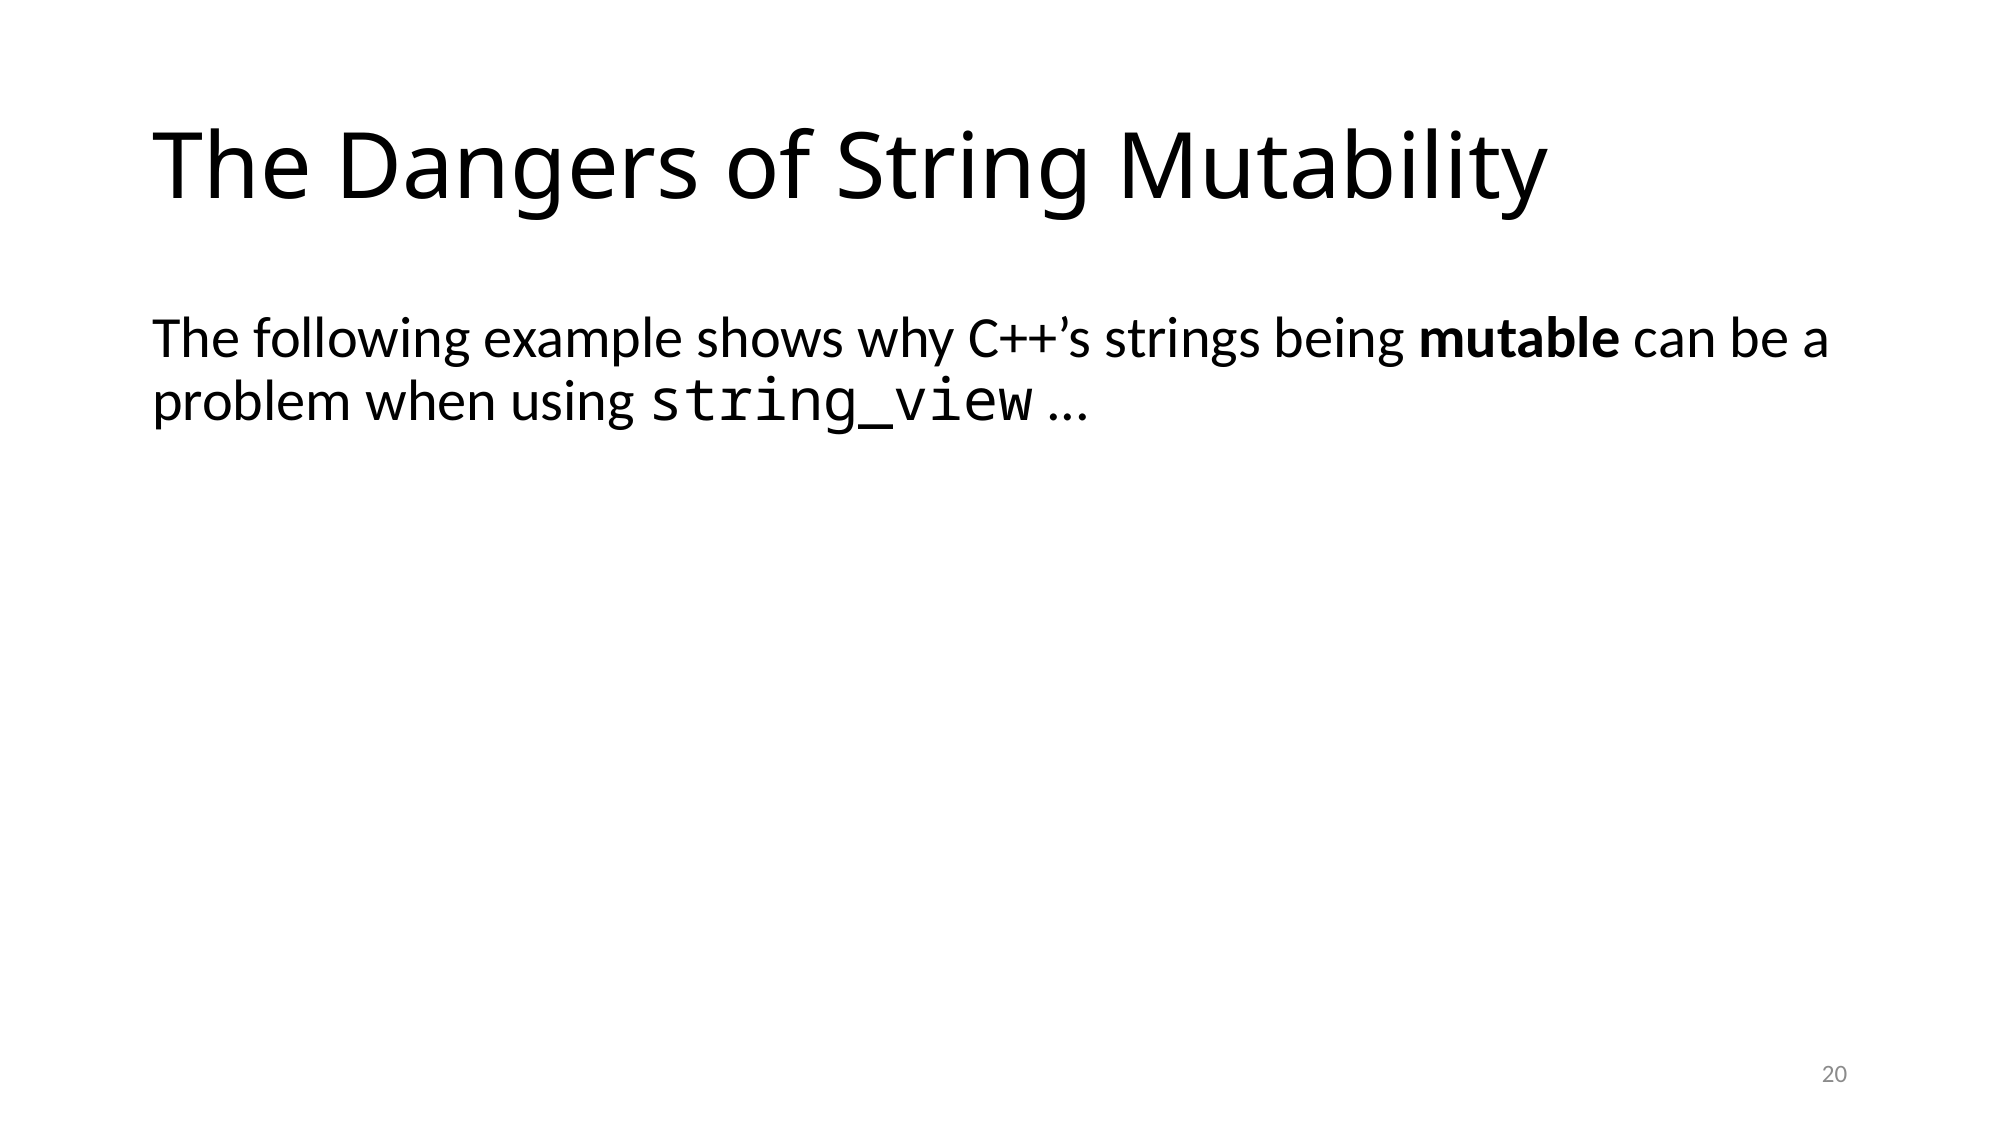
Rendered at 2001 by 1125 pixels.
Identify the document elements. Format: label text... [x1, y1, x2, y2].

slide_number 20 [1412, 1042, 1863, 1103]
title The Dangers of String Mutability [137, 59, 1863, 278]
list The following example shows why C++’s strings being mutable can be a problem when using string_view ... [137, 299, 1863, 1014]
